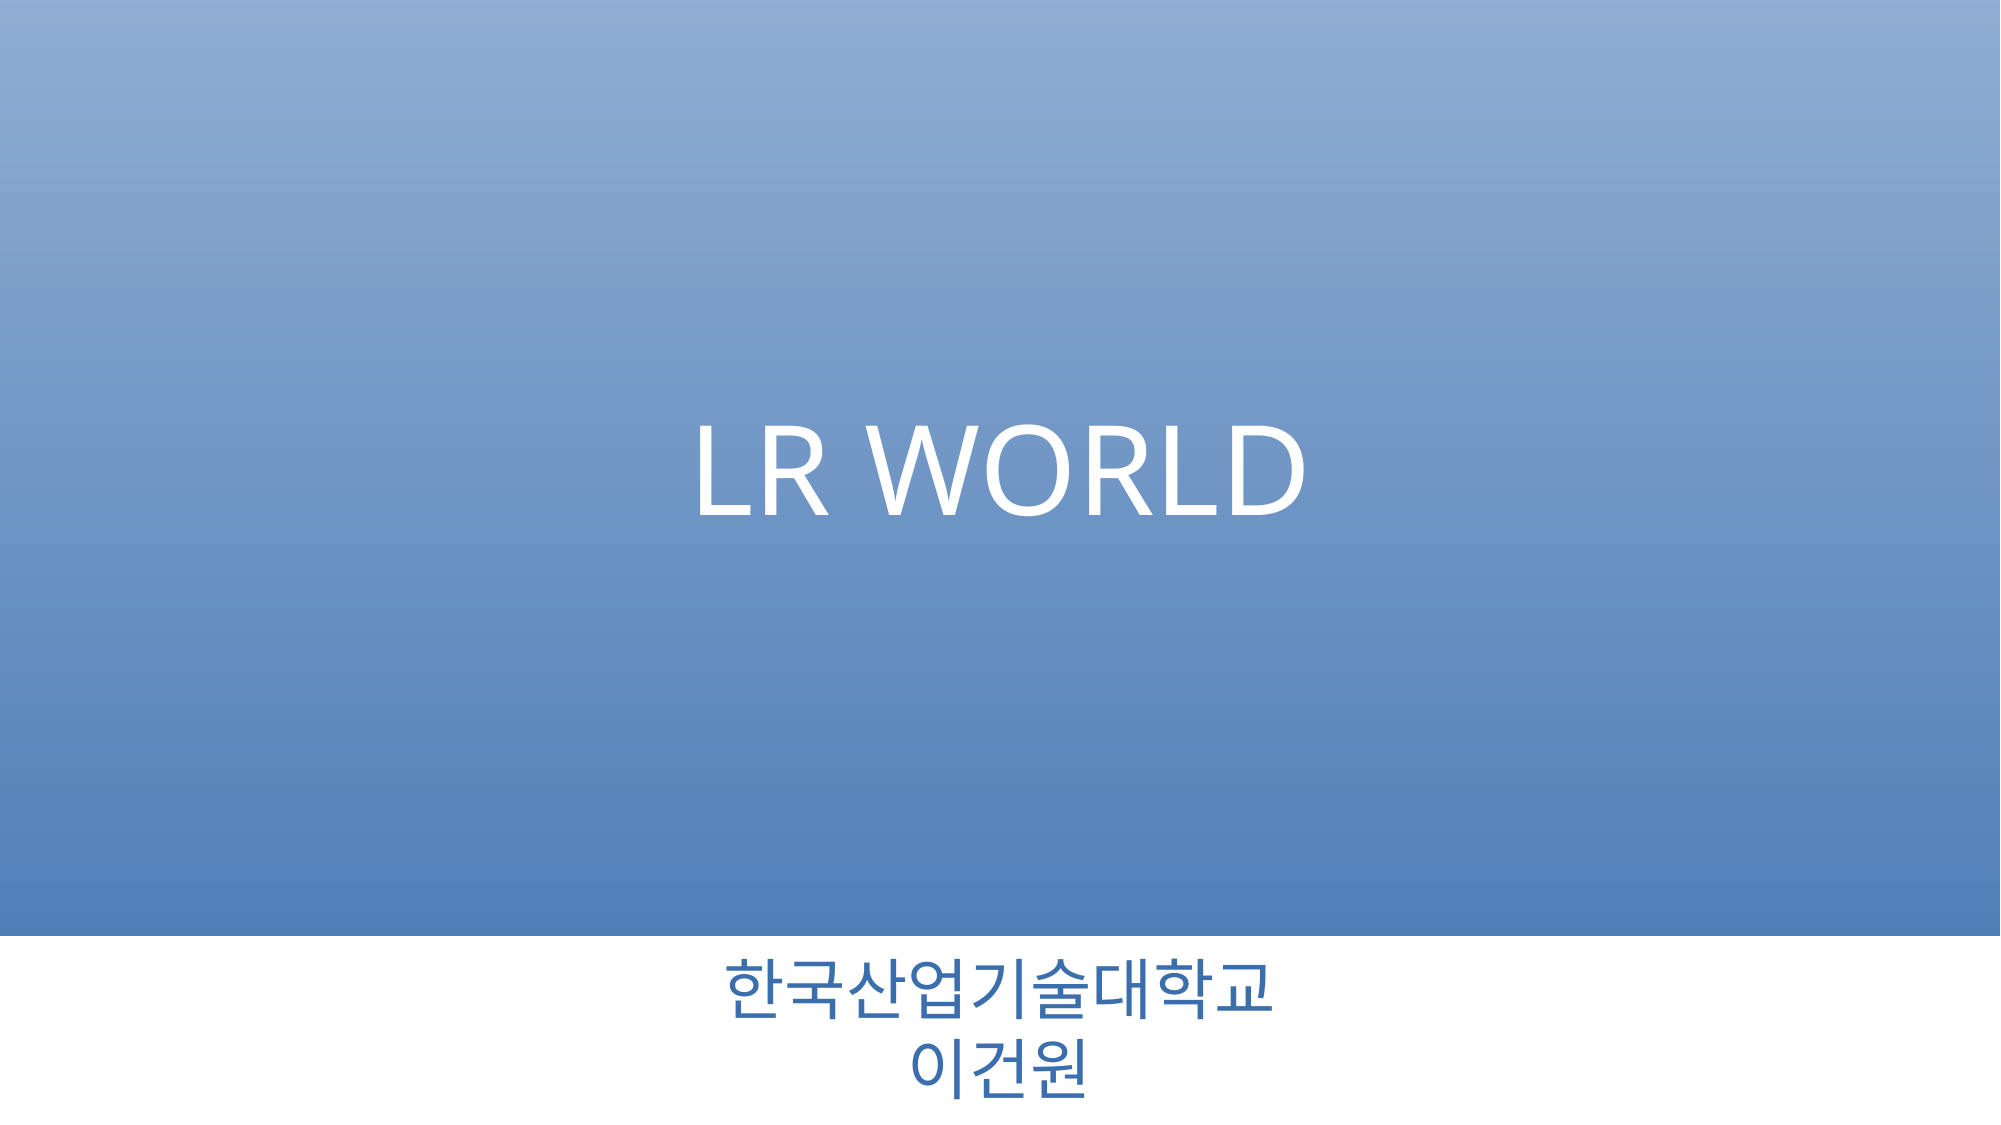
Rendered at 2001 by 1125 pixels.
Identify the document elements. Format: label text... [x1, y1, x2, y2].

text_box 한국산업기술대학교 이건원 [92, 940, 1908, 1115]
text_box LR WORLD [0, 0, 2000, 938]
